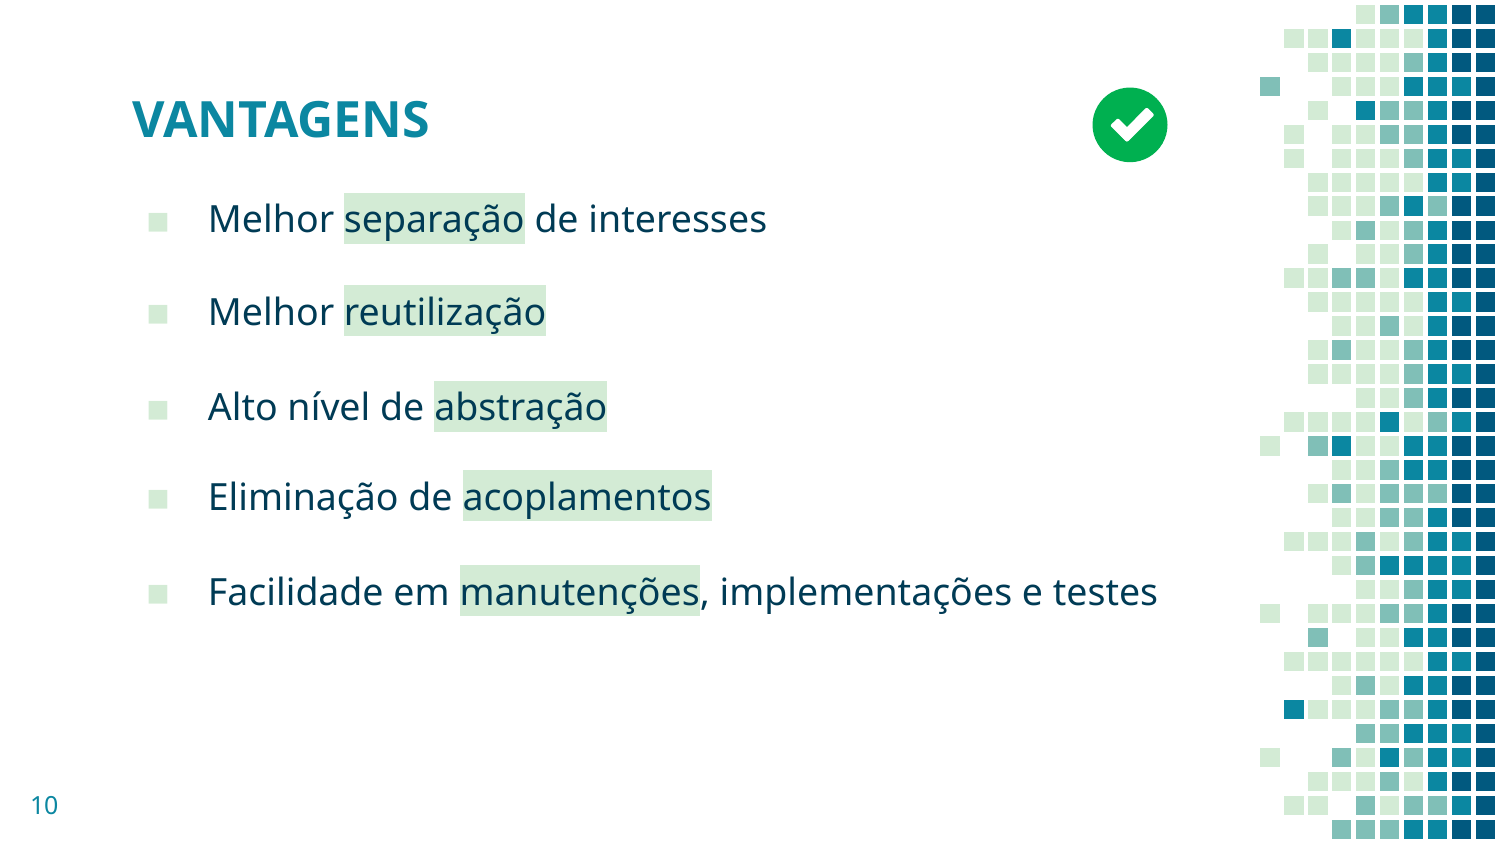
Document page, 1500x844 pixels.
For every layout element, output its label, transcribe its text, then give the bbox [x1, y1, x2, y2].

text_box Eliminação de acoplamentos [117, 457, 1227, 552]
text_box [1092, 87, 1168, 163]
text_box Facilidade em manutenções, implementações e testes [117, 552, 1227, 661]
slide_number 10 [15, 774, 105, 839]
list Melhor separação de interesses [117, 180, 1227, 272]
text_box Melhor reutilização [117, 272, 1227, 368]
text_box VANTAGENS [117, 70, 1227, 163]
text_box Alto nível de abstração [117, 368, 1227, 457]
